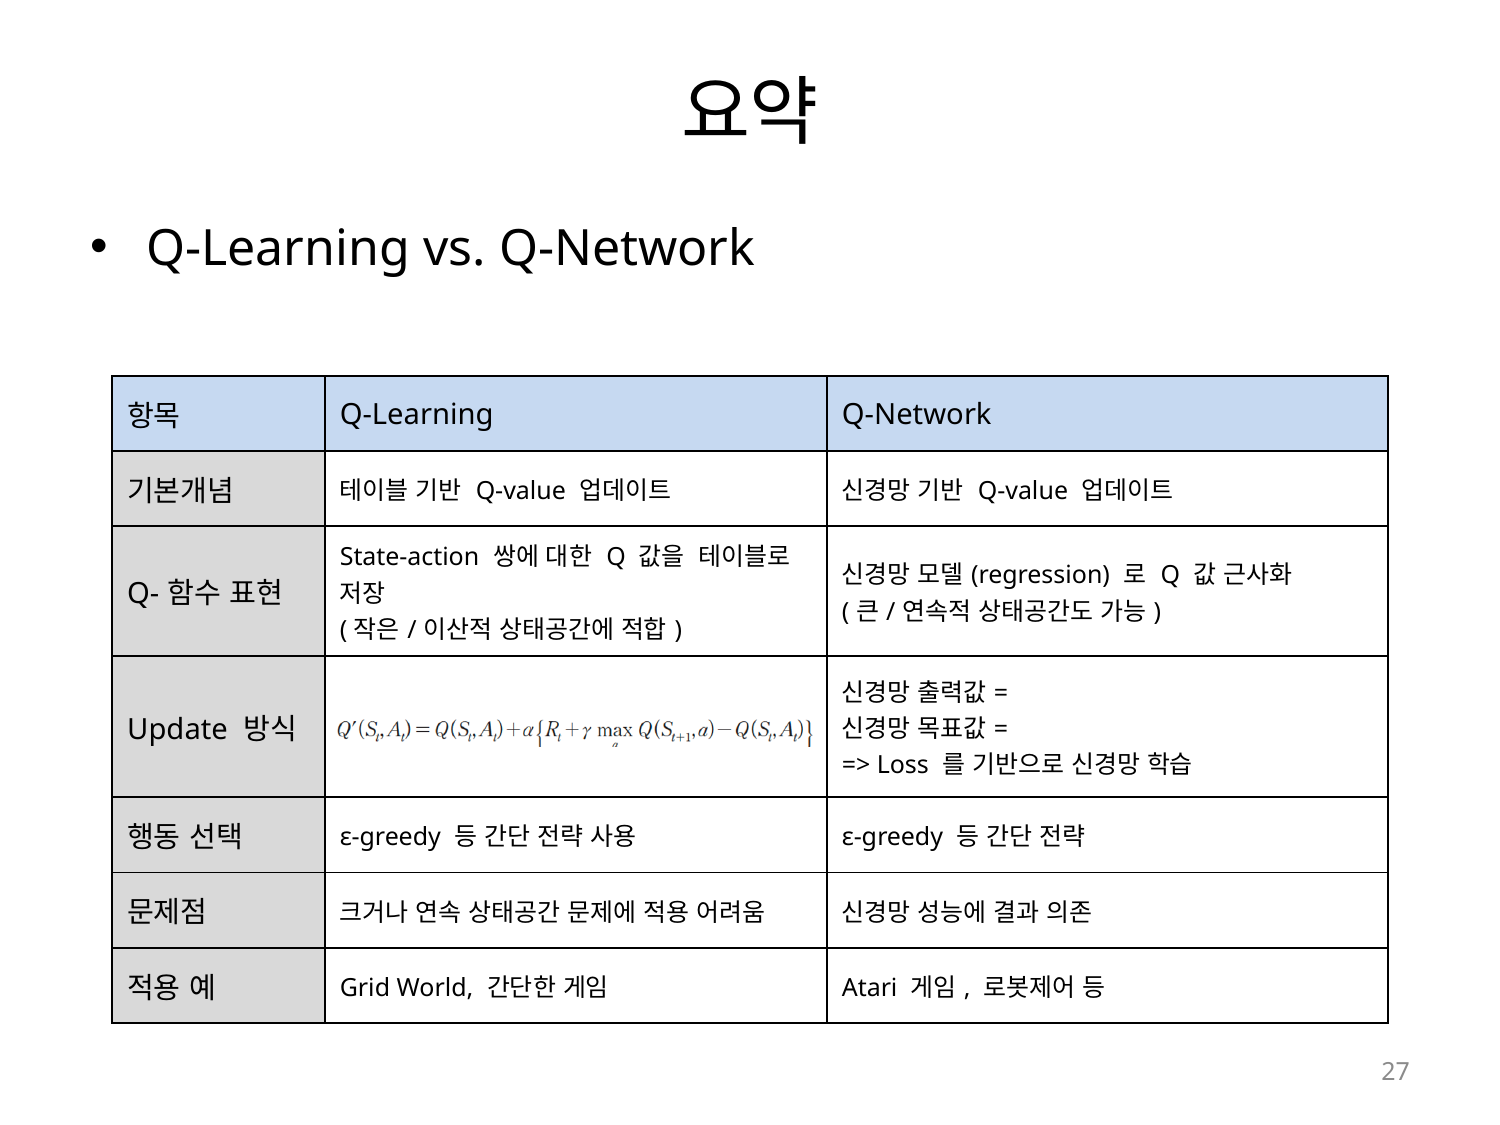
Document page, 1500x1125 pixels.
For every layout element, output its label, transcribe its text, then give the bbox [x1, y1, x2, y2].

picture [336, 715, 813, 747]
title 요약 [75, 45, 1425, 173]
list Q-Learning vs. Q-Network [75, 208, 1425, 1005]
slide_number 27 [1074, 1042, 1425, 1103]
